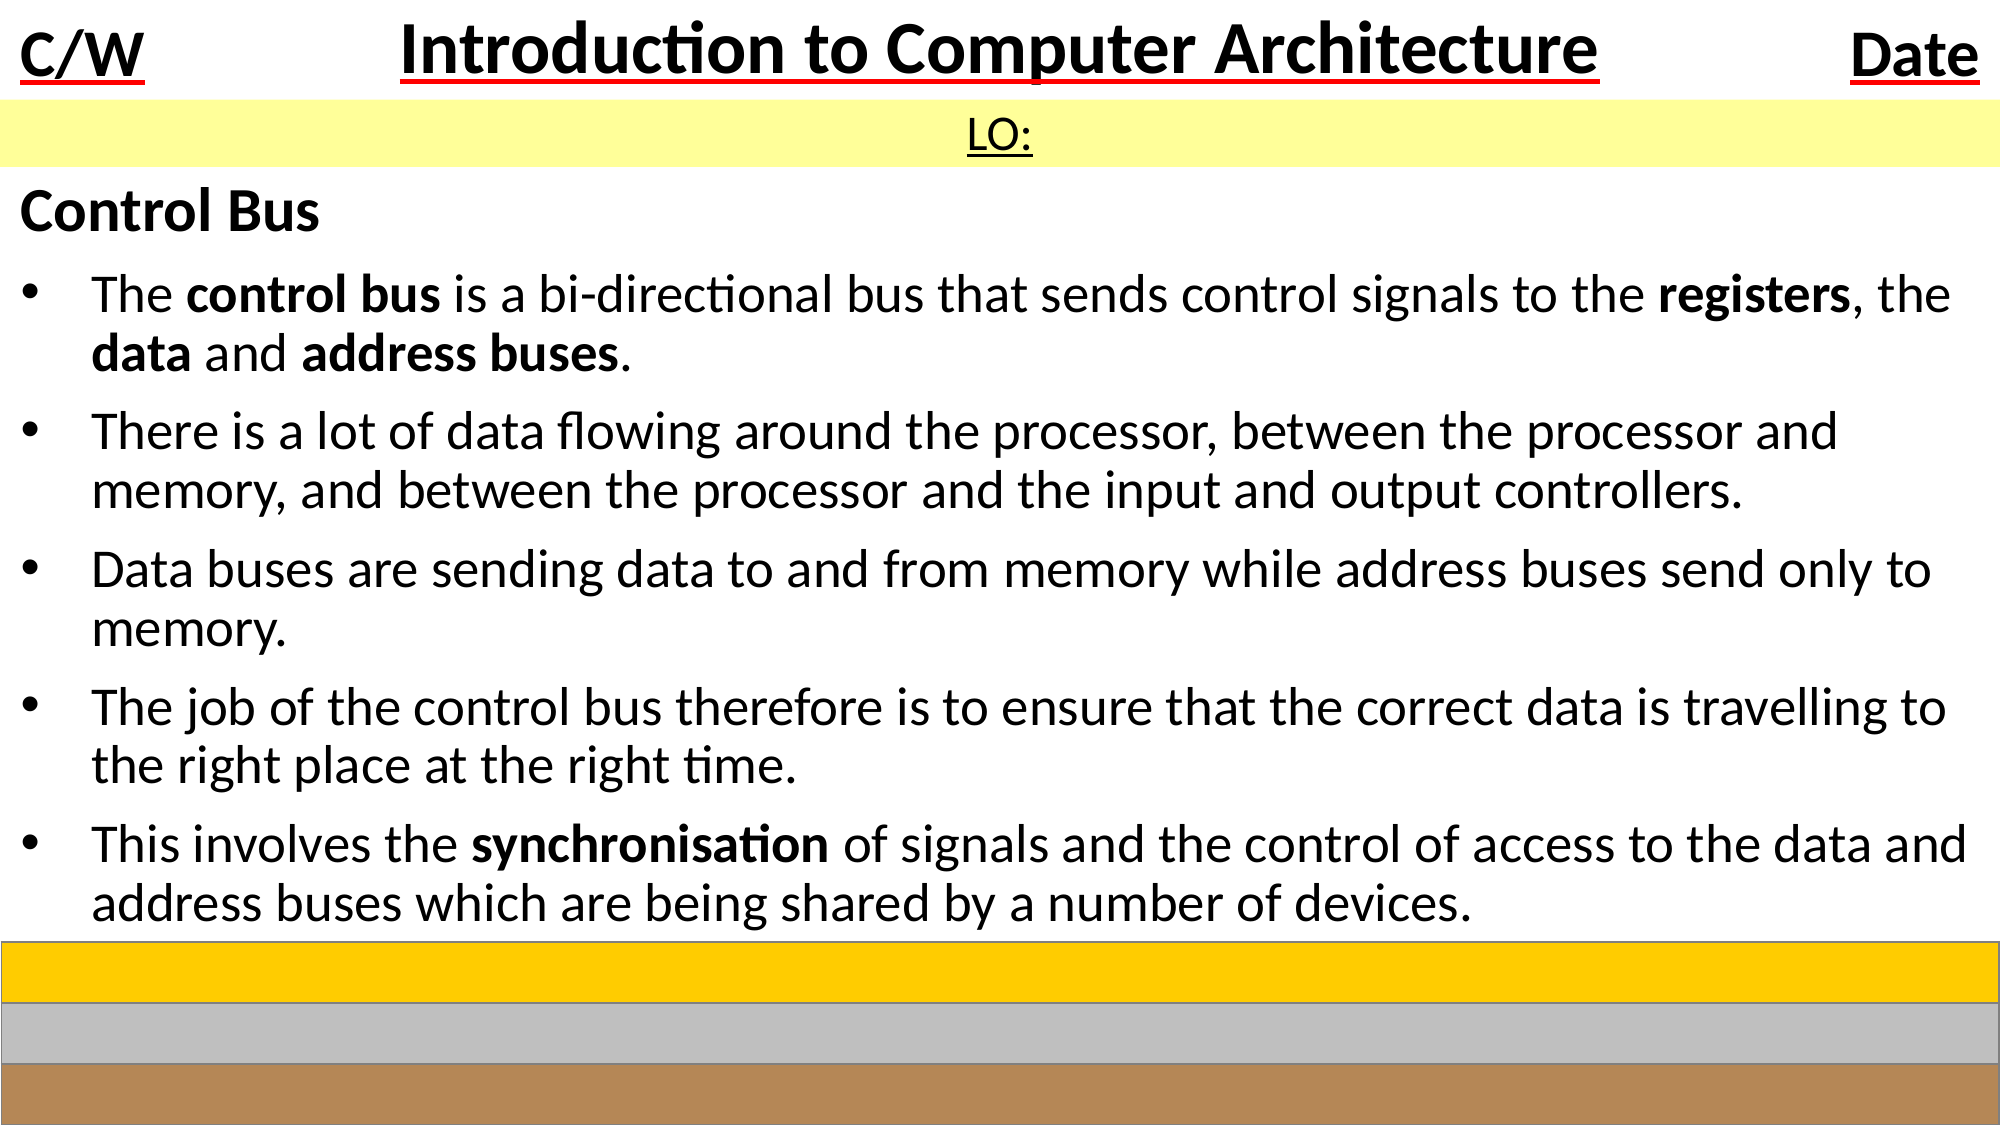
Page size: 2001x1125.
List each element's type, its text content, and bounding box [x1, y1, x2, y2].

list Control Bus The control bus is a bi-directional bus that sends control signals to the registers, the data and address buses. There is a lot of data flowing around the processor, between the processor and memory, and between the processor and the input and output controllers. Data buses are sending data to and from memory while address buses send only to memory. The job of the control bus therefore is to ensure that the correct data is travelling to the right place at the right time. This involves the synchronisation of signals and the control of access to the data and address buses which are being shared by a number of devices. [5, 170, 2000, 943]
title Introduction to Computer Architecture [0, 0, 2000, 99]
list LO: [0, 99, 2000, 167]
